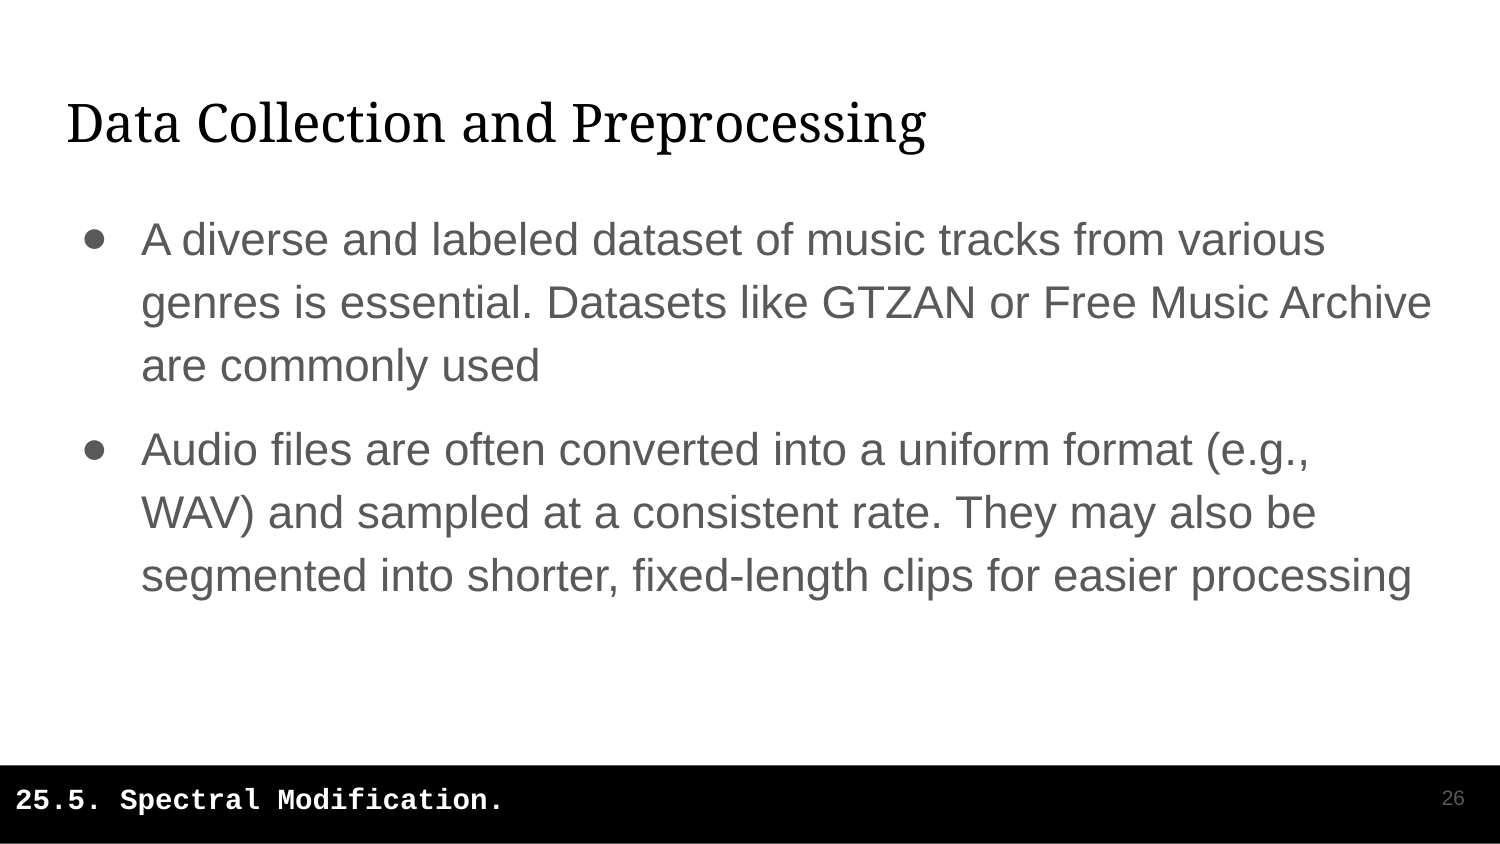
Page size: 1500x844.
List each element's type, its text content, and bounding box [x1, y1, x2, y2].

slide_number ‹#› [1389, 764, 1480, 830]
title Data Collection and Preprocessing [51, 74, 1449, 169]
text_box 25.5. Spectral Modification. [0, 765, 1500, 844]
list A diverse and labeled dataset of music tracks from various genres is essential. Datasets like GTZAN or Free Music Archive are commonly used Audio files are often converted into a uniform format (e.g., WAV) and sampled at a consistent rate. They may also be segmented into shorter, fixed-length clips for easier processing [51, 186, 1449, 729]
